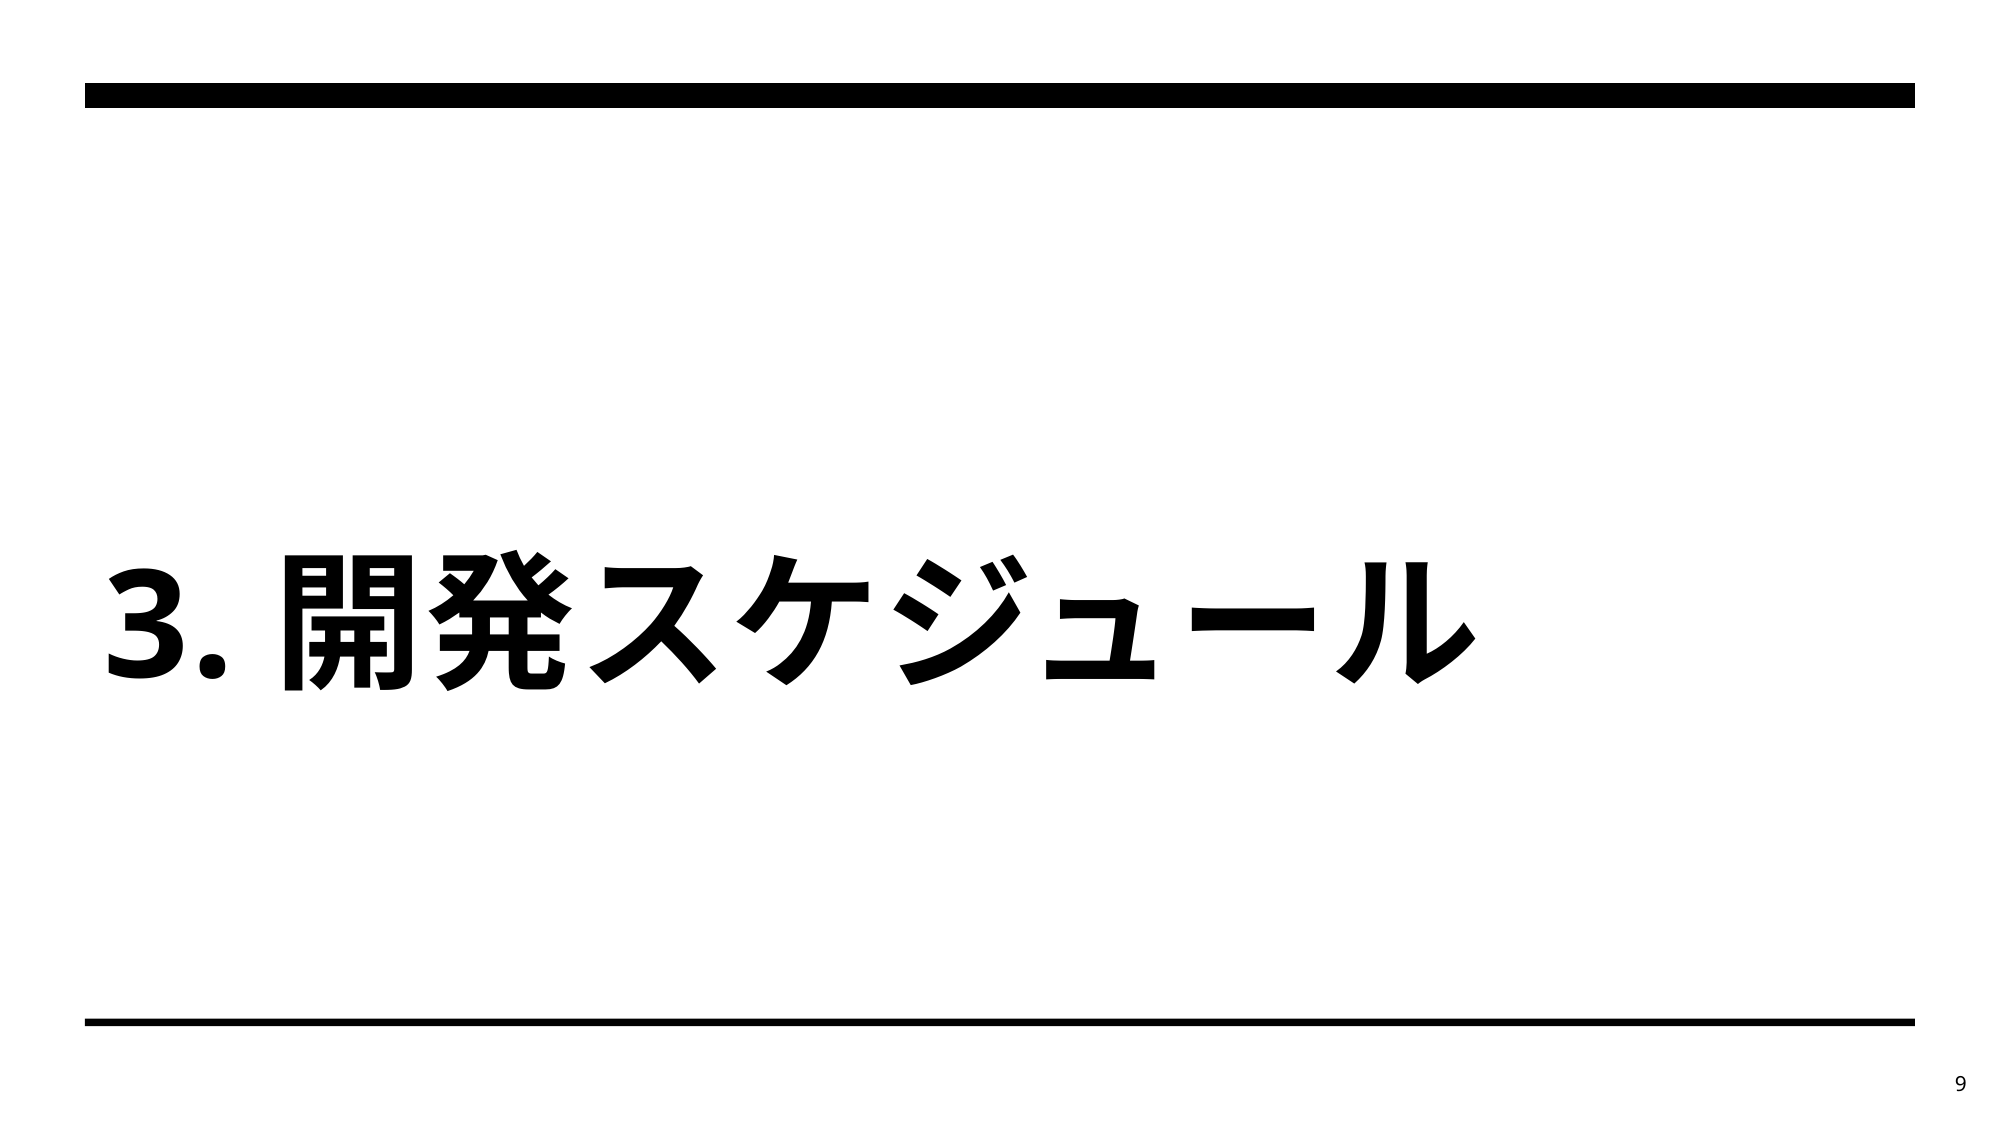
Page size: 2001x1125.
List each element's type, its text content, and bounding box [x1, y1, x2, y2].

slide_number 9 [1879, 1053, 1985, 1113]
title 3.開発スケジュール [85, 160, 1916, 723]
